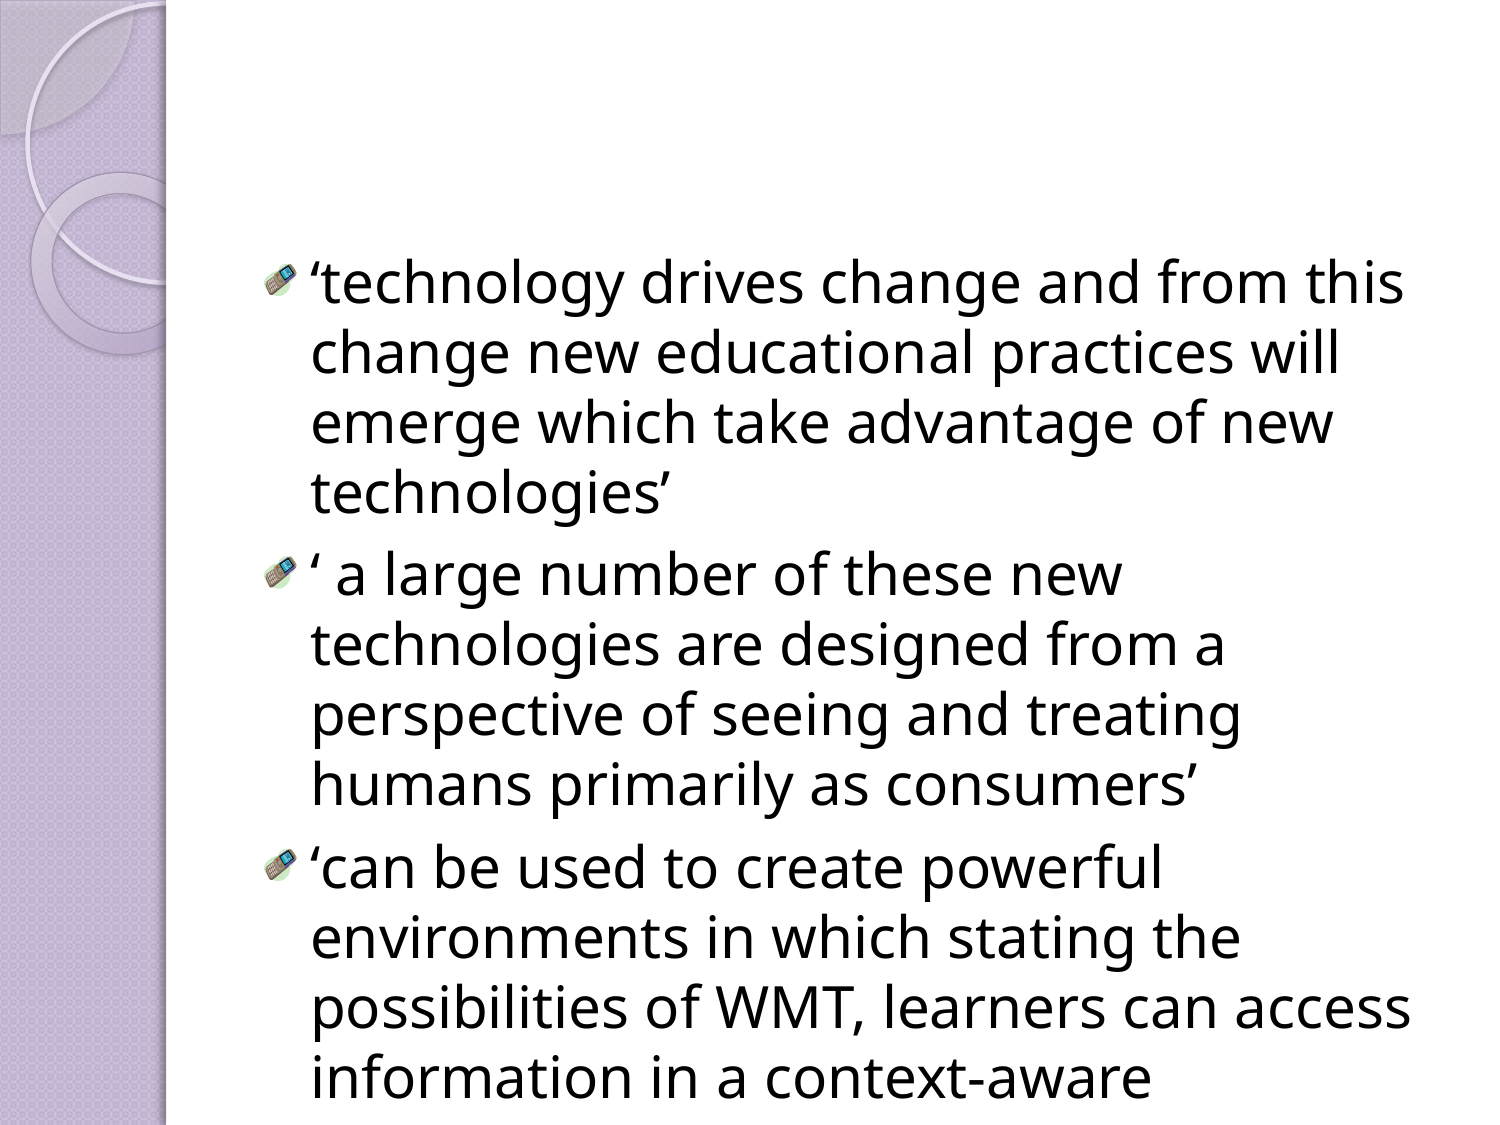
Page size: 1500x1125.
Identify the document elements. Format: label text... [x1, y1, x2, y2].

list ‘technology drives change and from this change new educational practices will emerge which take advantage of new technologies’ ‘ a large number of these new technologies are designed from a perspective of seeing and treating humans primarily as consumers’ ‘can be used to create powerful environments in which stating the possibilities of WMT, learners can access information in a context-aware perspective’ [235, 237, 1466, 1026]
